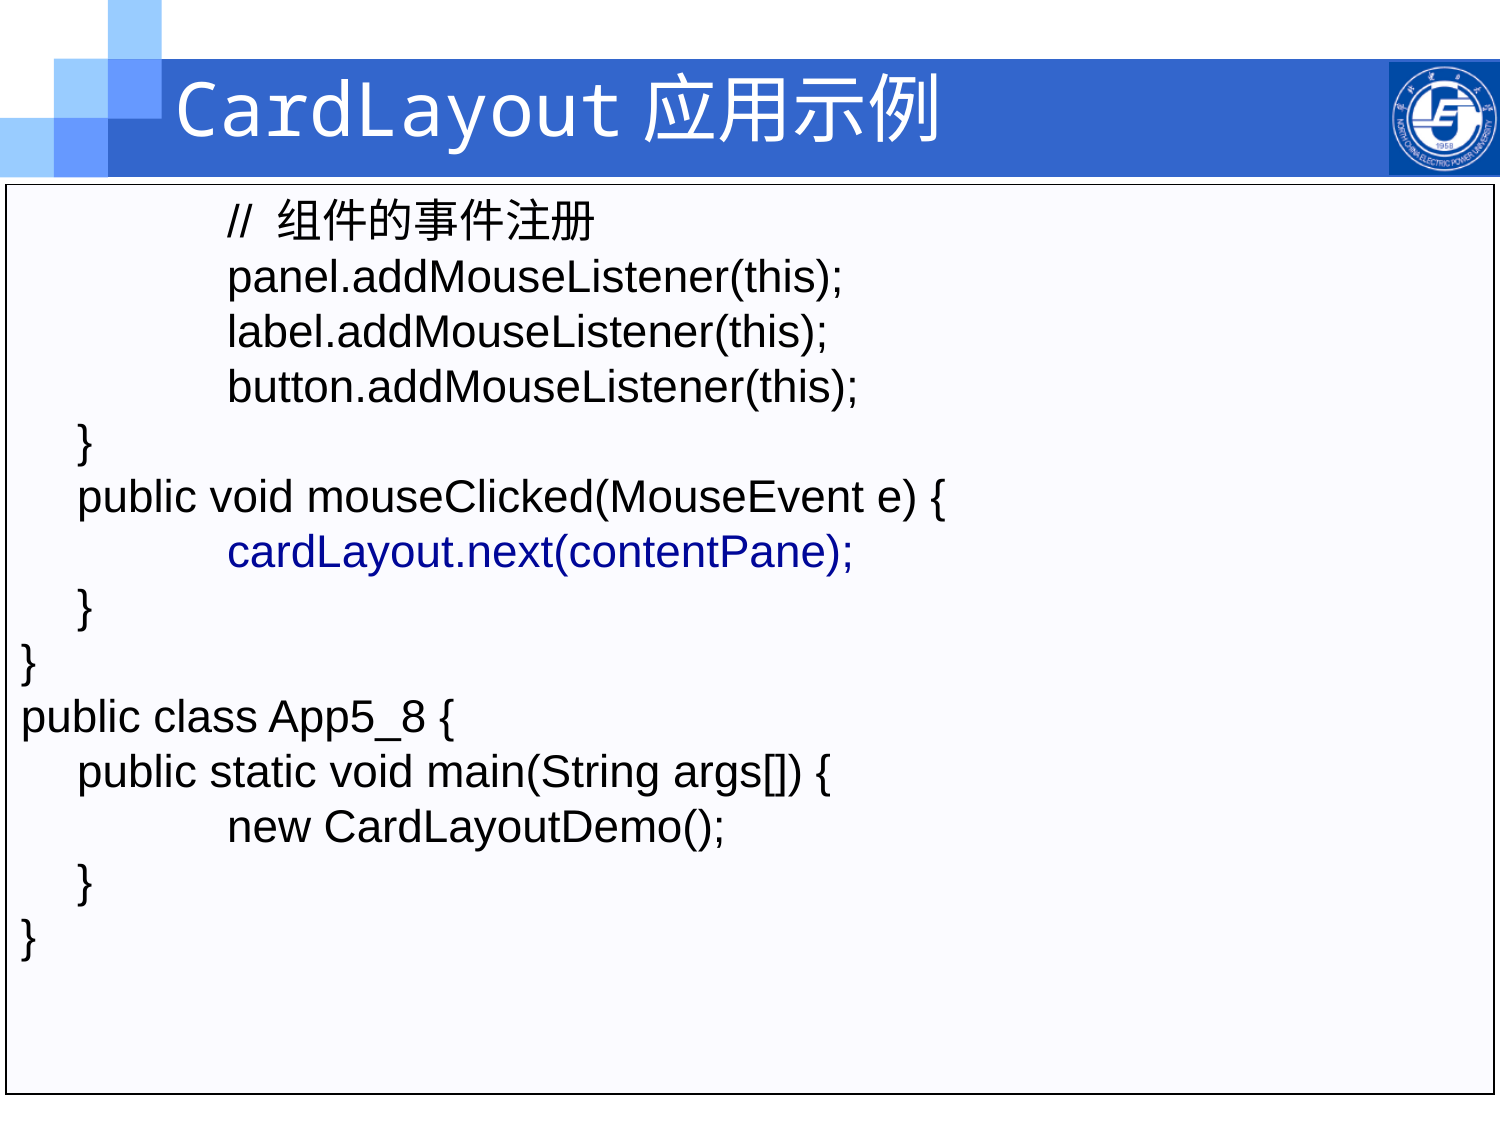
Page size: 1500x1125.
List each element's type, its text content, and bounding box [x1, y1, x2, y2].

text_box CardLayout应用示例 [159, 54, 1306, 185]
text_box // 组件的事件注册 panel.addMouseListener(this); label.addMouseListener(this); button.addMouseListener(this); } public void mouseClicked(MouseEvent e) { cardLayout.next(contentPane); } } public class App5_8 { public static void main(String args[]) { new CardLayoutDemo(); } } [5, 184, 1495, 1094]
picture [1389, 62, 1500, 175]
